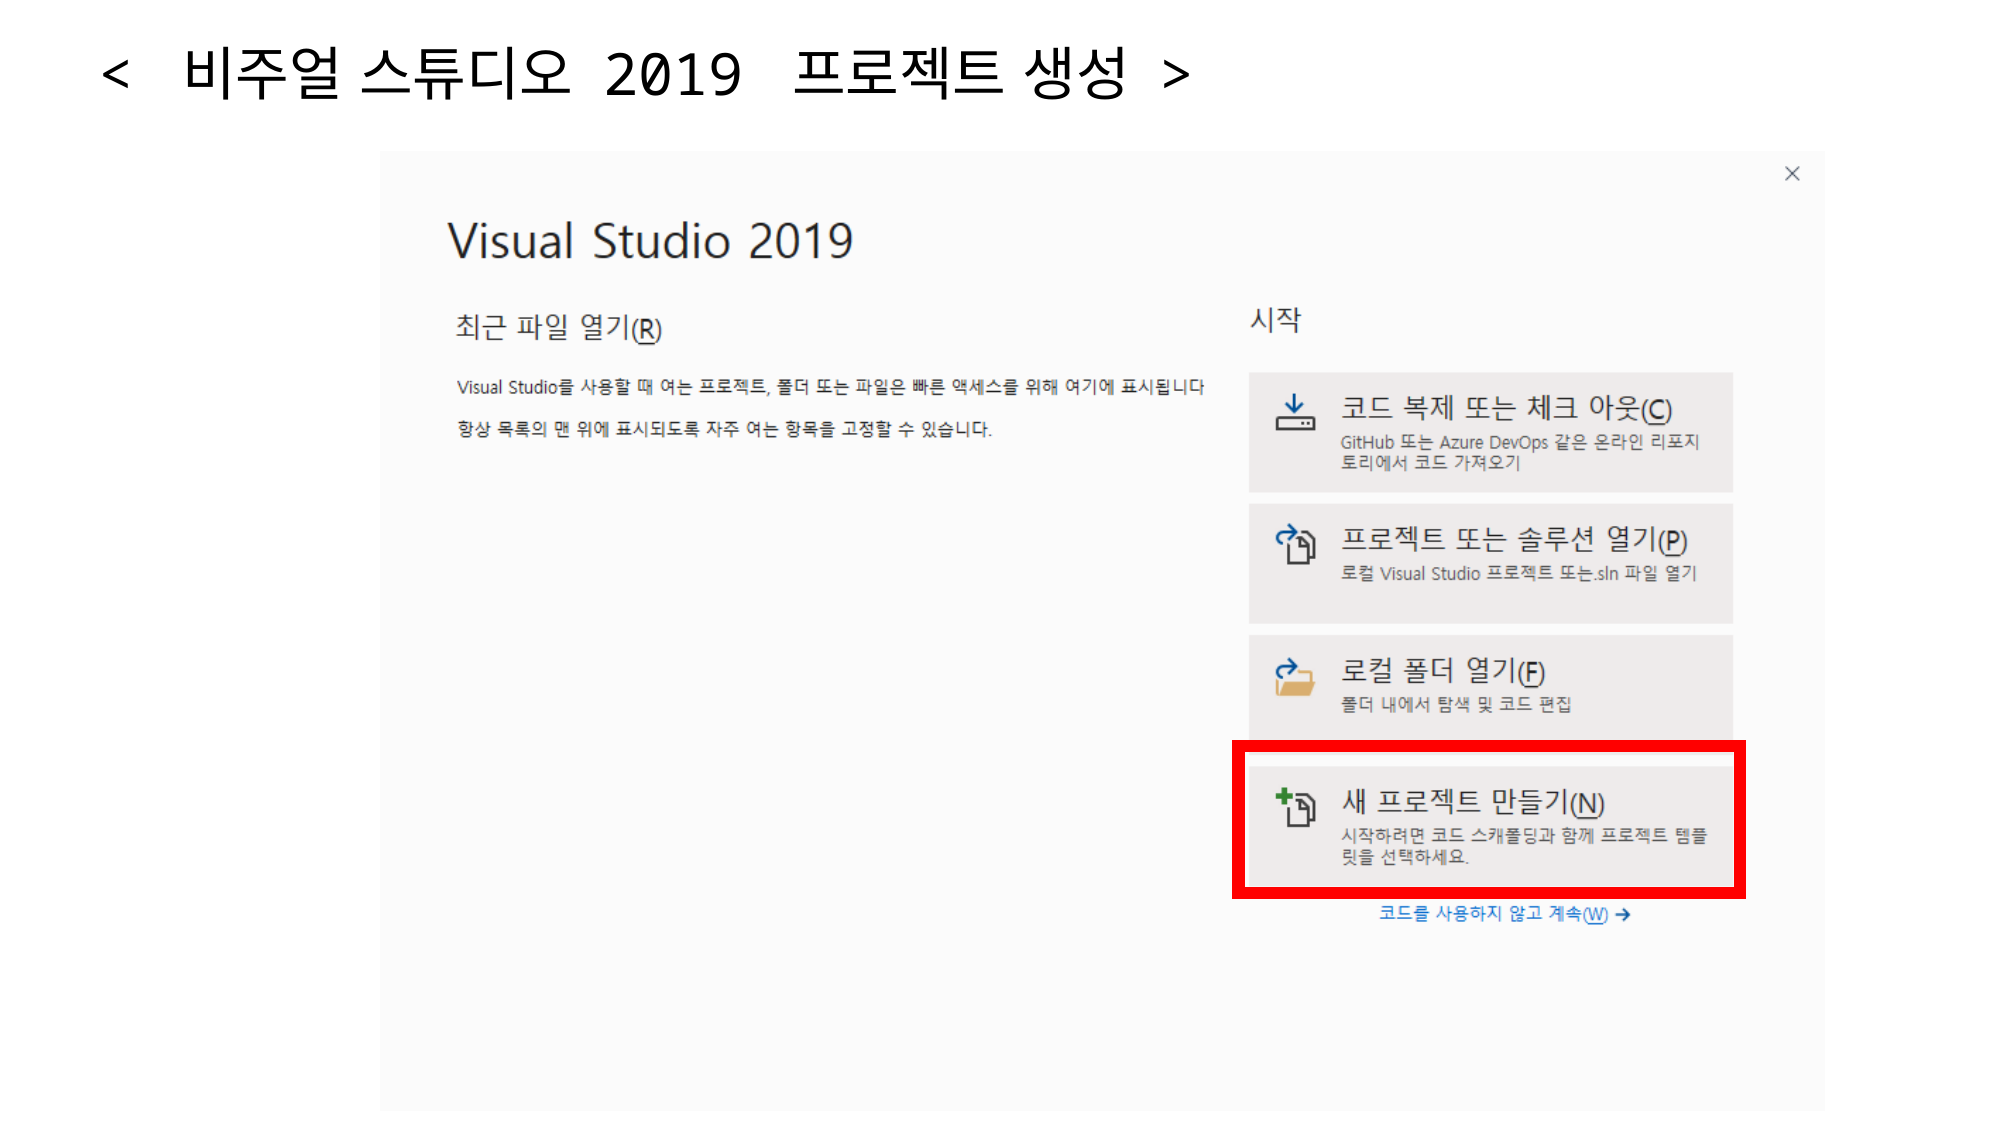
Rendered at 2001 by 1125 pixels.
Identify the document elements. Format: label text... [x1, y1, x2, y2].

text_box < 비주얼 스튜디오 2019 프로젝트 생성 > [83, 29, 1210, 115]
picture [380, 151, 1825, 1111]
